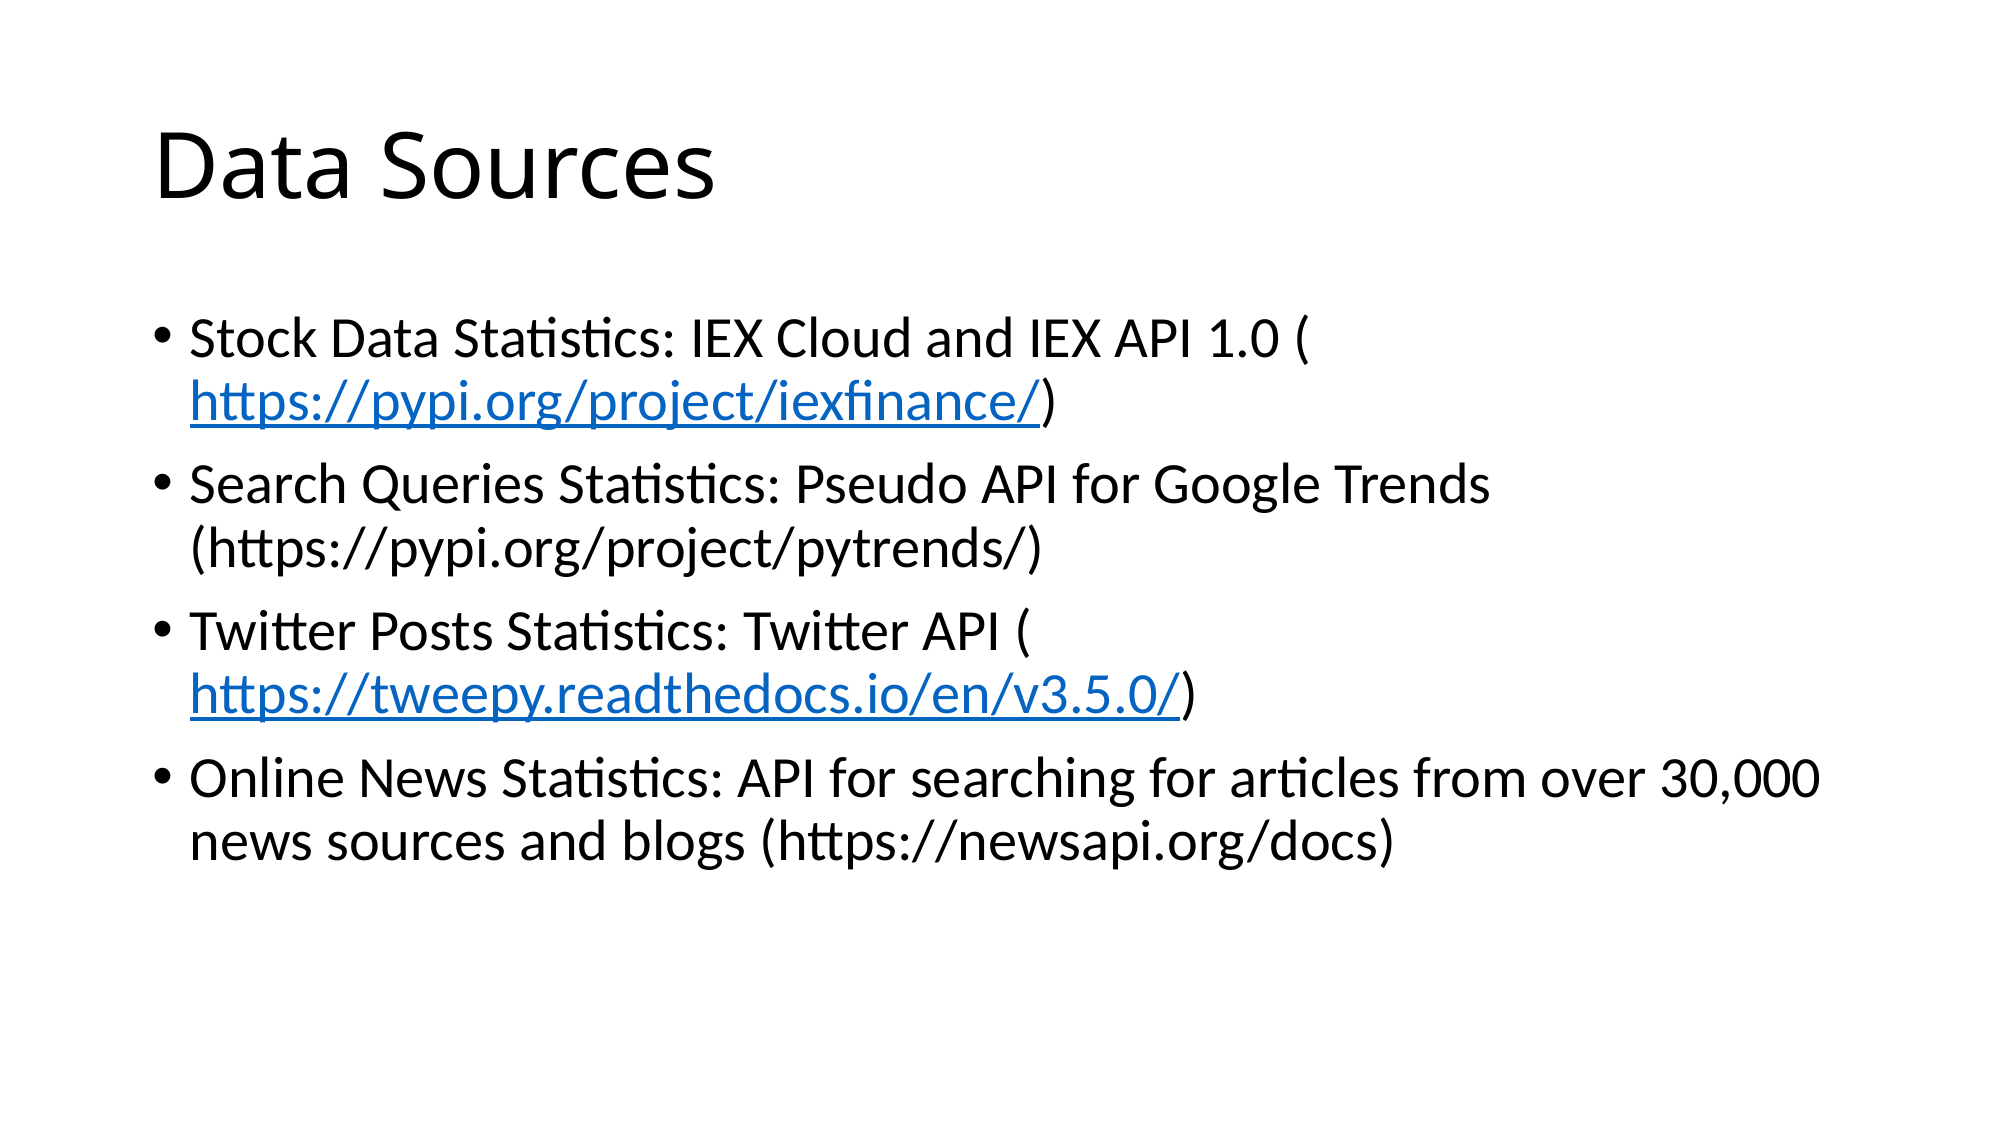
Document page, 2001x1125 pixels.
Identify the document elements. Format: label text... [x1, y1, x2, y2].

list Stock Data Statistics: IEX Cloud and IEX API 1.0 (https://pypi.org/project/iexfinance/) Search Queries Statistics: Pseudo API for Google Trends (https://pypi.org/project/pytrends/) Twitter Posts Statistics: Twitter API (https://tweepy.readthedocs.io/en/v3.5.0/) Online News Statistics: API for searching for articles from over 30,000 news sources and blogs (https://newsapi.org/docs) [137, 299, 1863, 1014]
title Data Sources [137, 59, 1863, 278]
